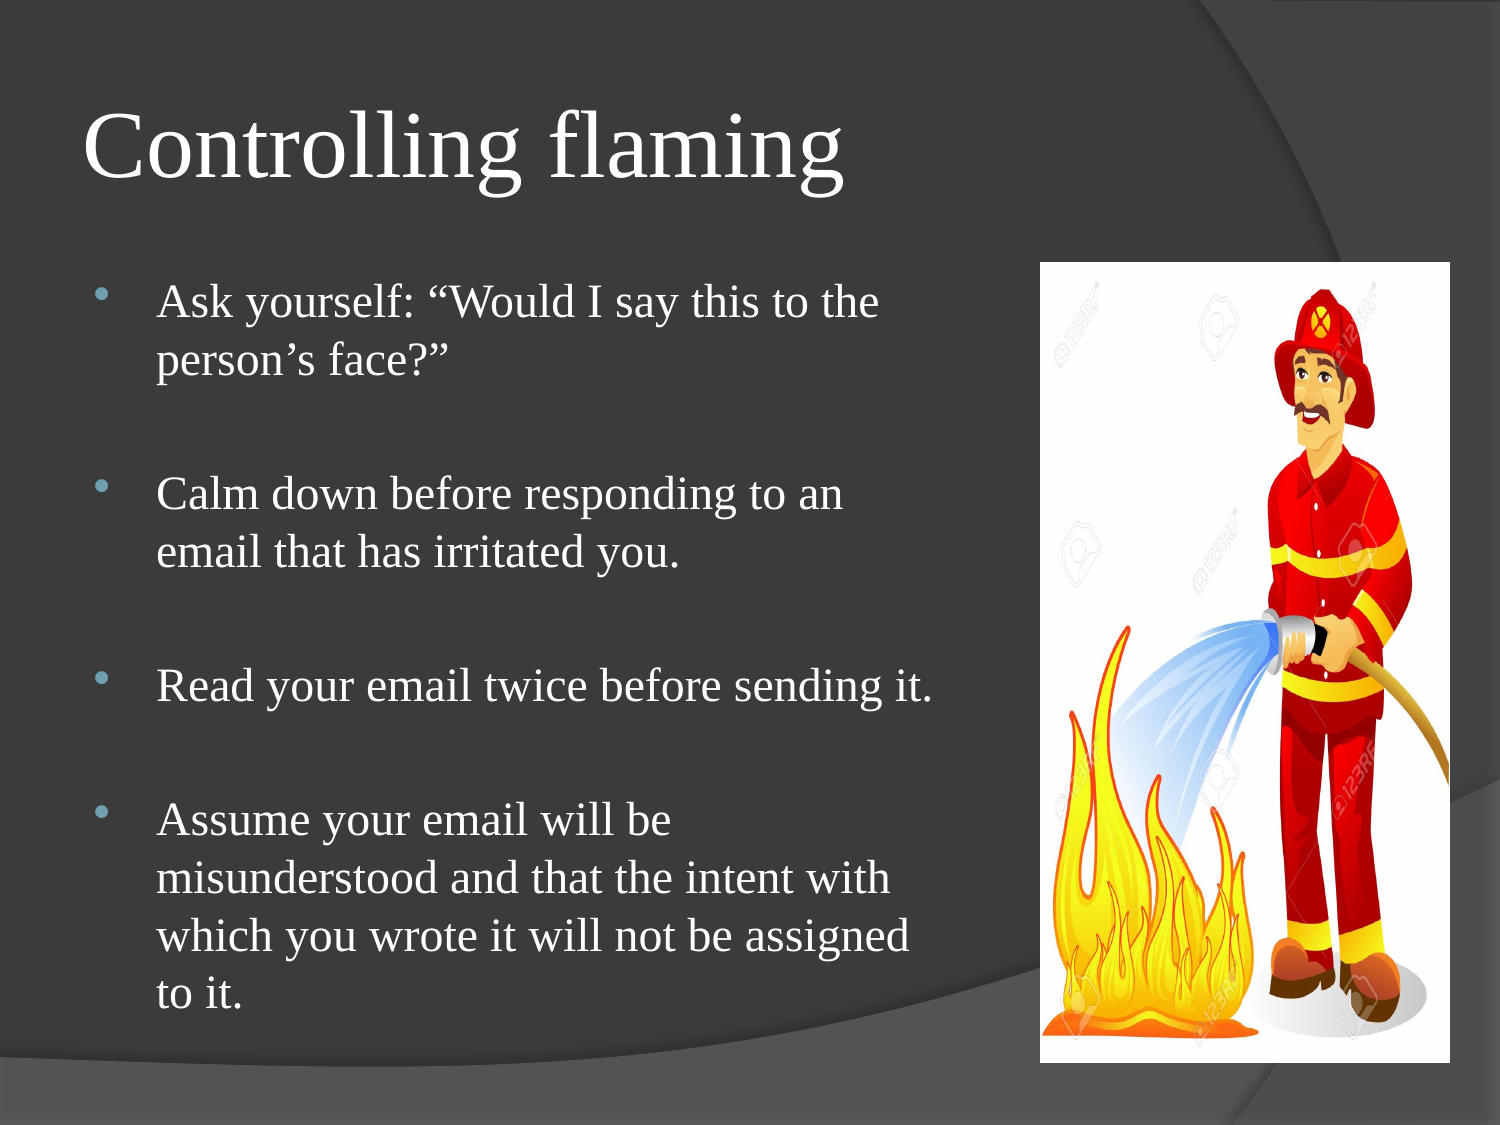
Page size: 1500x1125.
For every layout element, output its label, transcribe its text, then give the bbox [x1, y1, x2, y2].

list Ask yourself: “Would I say this to the person’s face?” Calm down before responding to an email that has irritated you. Read your email twice before sending it. Assume your email will be misunderstood and that the intent with which you wrote it will not be assigned to it. [75, 262, 950, 1075]
picture [1040, 262, 1451, 1063]
title Controlling flaming [75, 45, 1300, 233]
